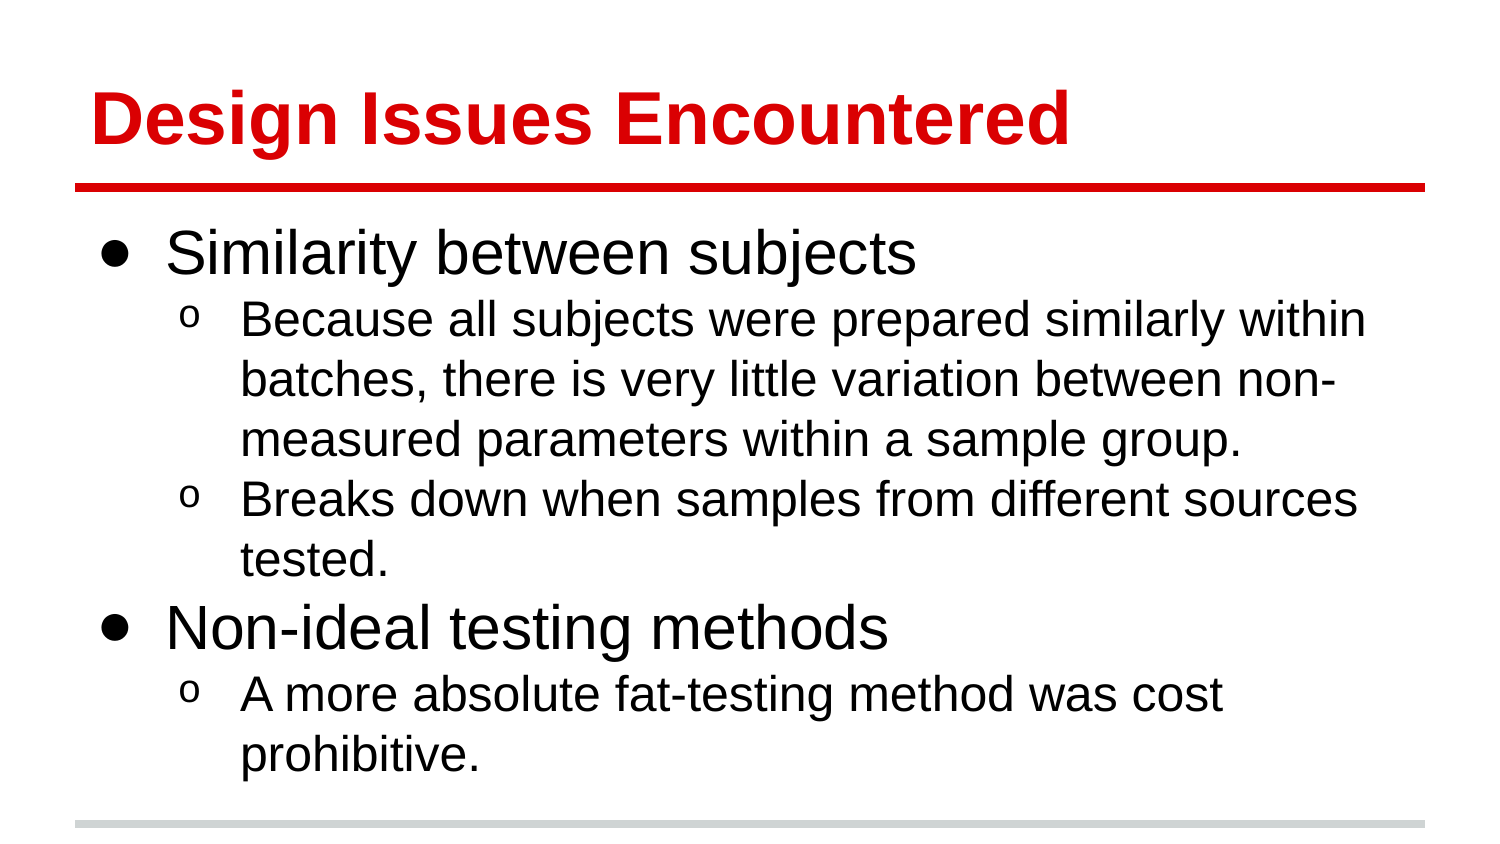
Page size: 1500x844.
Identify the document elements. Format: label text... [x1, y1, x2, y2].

list Similarity between subjects Because all subjects were prepared similarly within batches, there is very little variation between non-measured parameters within a sample group. Breaks down when samples from different sources tested. Non-ideal testing methods A more absolute fat-testing method was cost prohibitive. [75, 196, 1425, 808]
title Design Issues Encountered [75, 33, 1425, 175]
